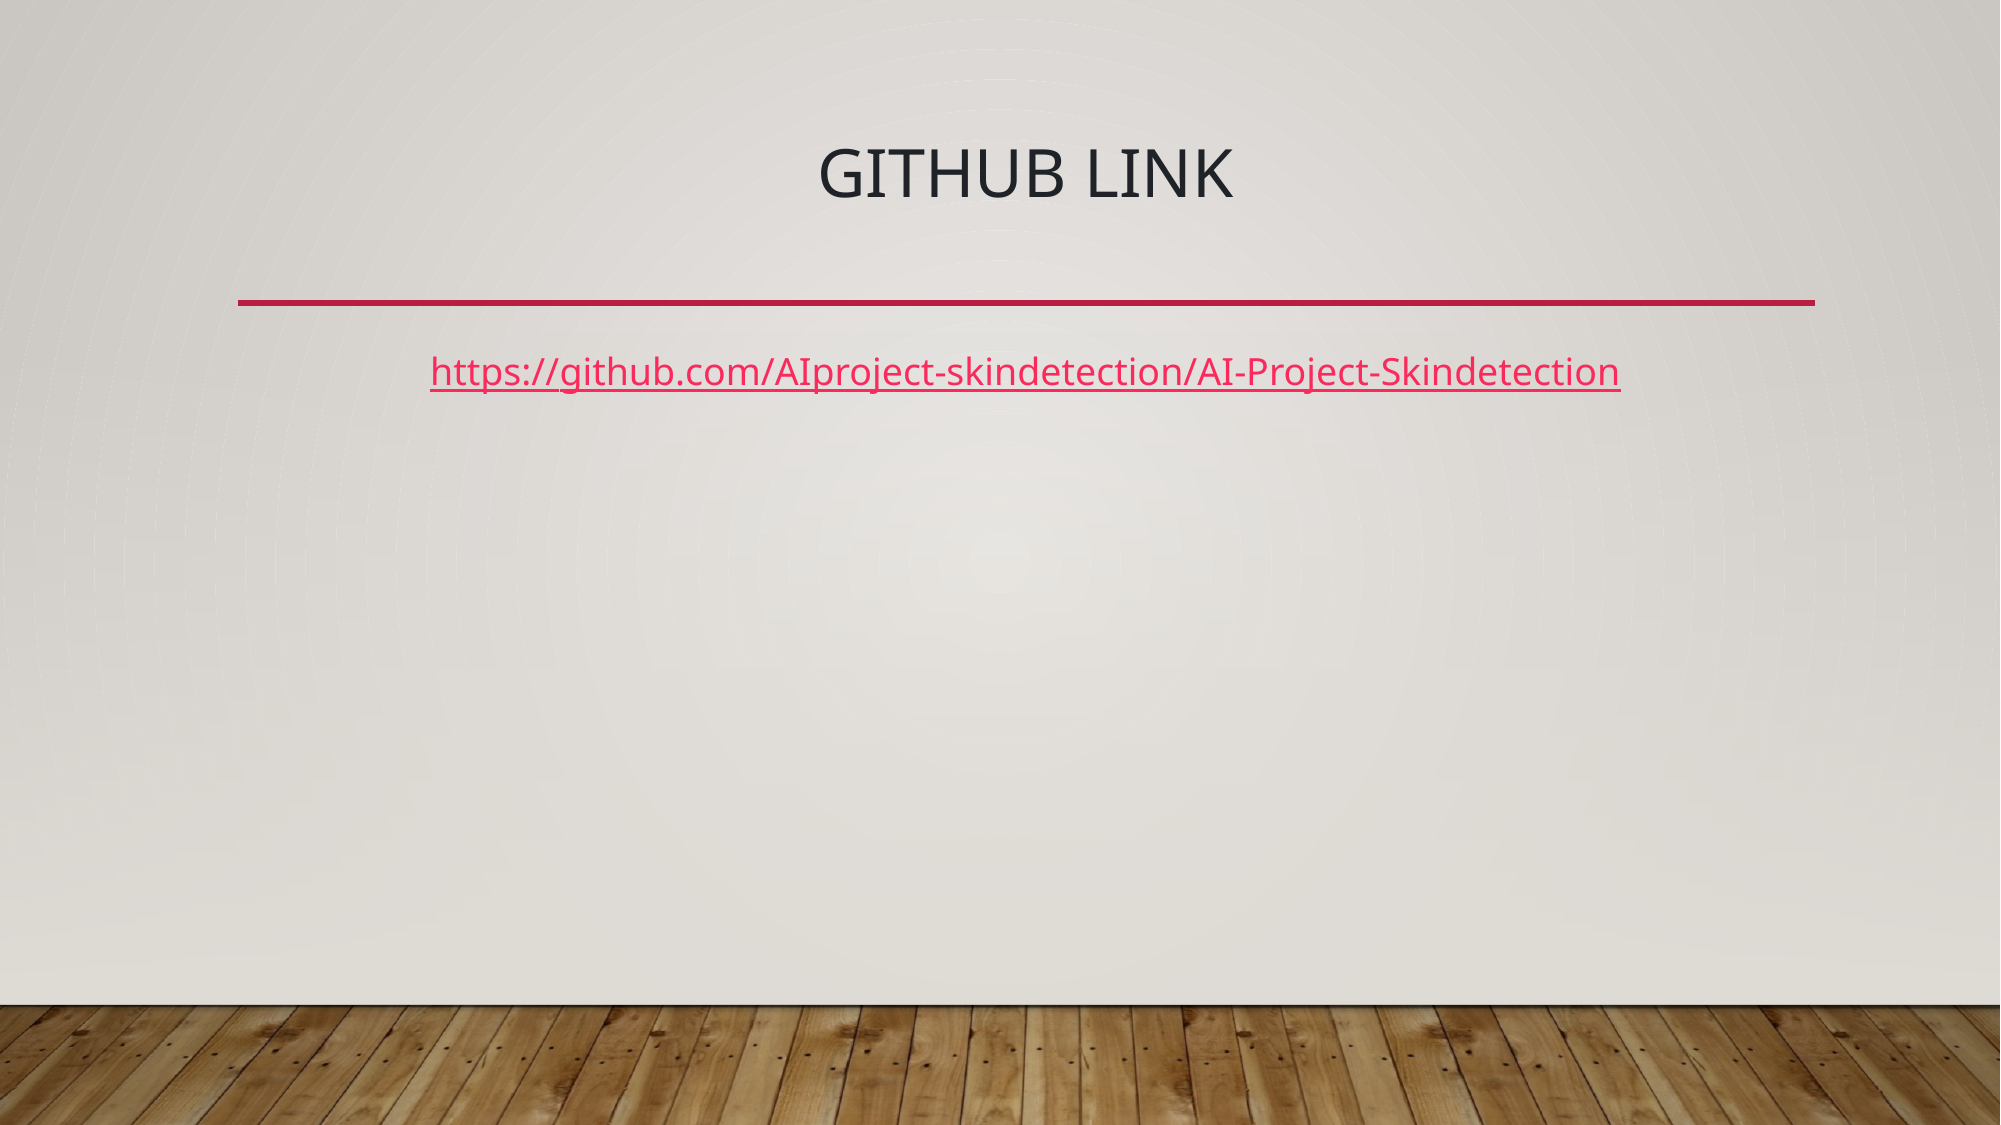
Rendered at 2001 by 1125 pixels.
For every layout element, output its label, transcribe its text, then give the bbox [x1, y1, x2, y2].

picture [0, 1005, 2000, 1125]
title GITHUB LINK [238, 131, 1814, 305]
list https://github.com/AIproject-skindetection/AI-Project-Skindetection [238, 330, 1814, 897]
